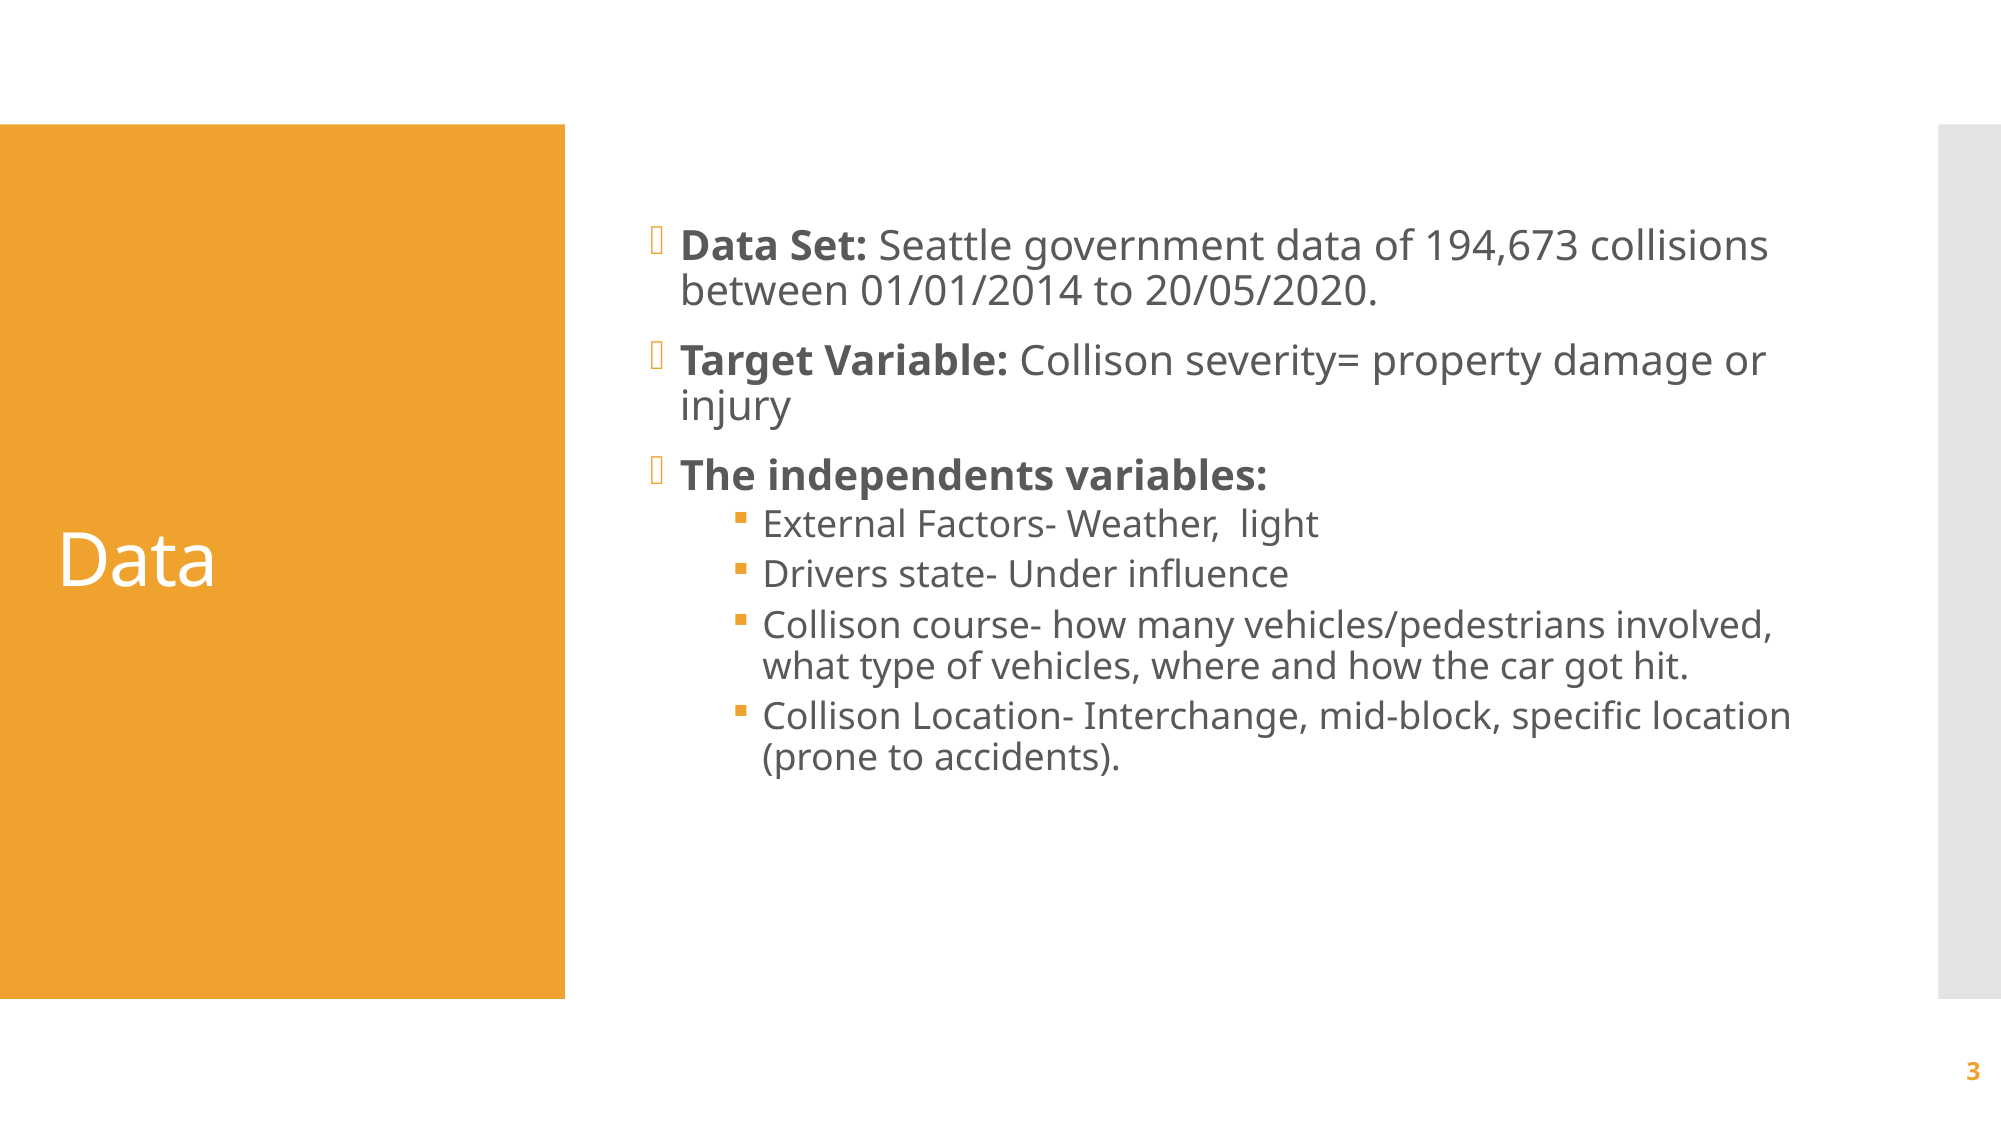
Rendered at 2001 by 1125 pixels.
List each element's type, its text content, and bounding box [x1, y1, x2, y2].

slide_number 3 [1744, 1042, 1996, 1103]
title Data [41, 184, 525, 940]
list Data Set: Seattle government data of 194,673 collisions between 01/01/2014 to 20/05/2020. Target Variable: Collison severity= property damage or injury The independents variables: External Factors- Weather, light Drivers state- Under influence Collison course- how many vehicles/pedestrians involved, what type of vehicles, where and how the car got hit. Collison Location- Interchange, mid-block, specific location (prone to accidents). [634, 141, 1835, 982]
